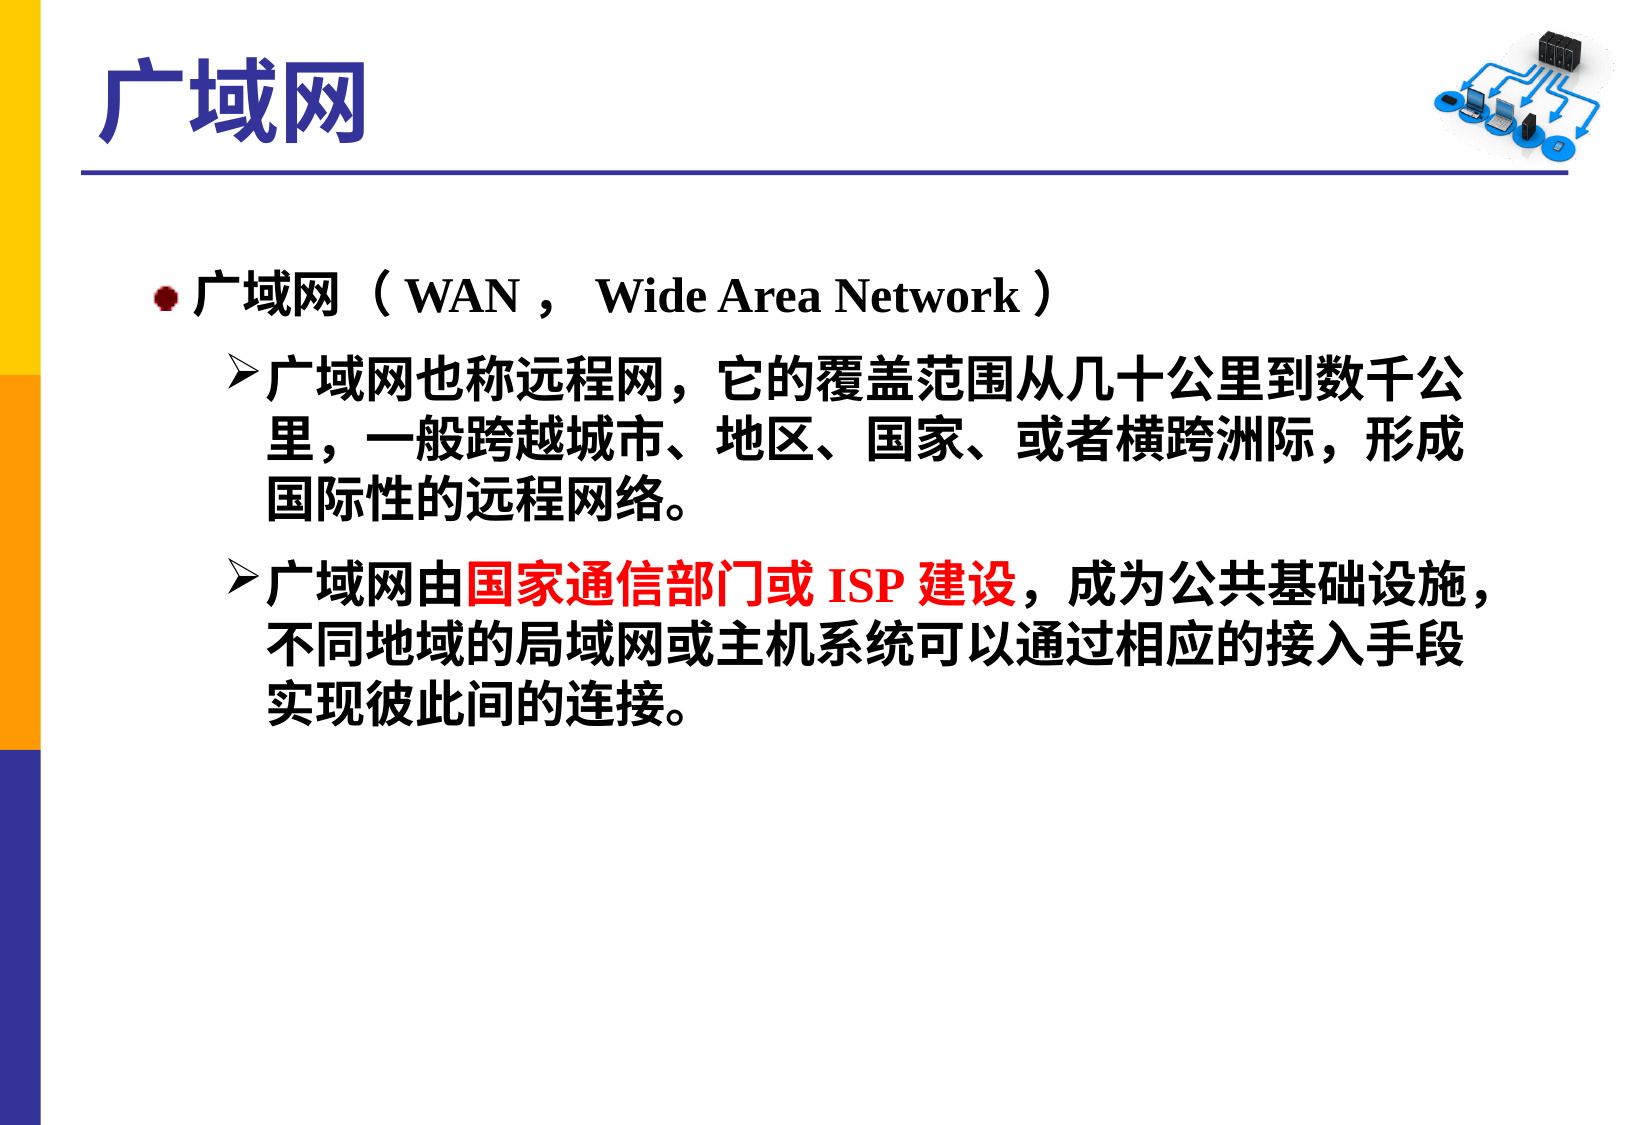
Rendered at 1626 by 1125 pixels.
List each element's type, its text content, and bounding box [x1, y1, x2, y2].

text_box 广域网（WAN，Wide Area Network） 广域网也称远程网，它的覆盖范围从几十公里到数千公里，一般跨越城市、地区、国家、或者横跨洲际，形成国际性的远程网络。 广域网由国家通信部门或ISP建设，成为公共基础设施，不同地域的局域网或主机系统可以通过相应的接入手段实现彼此间的连接。 [134, 255, 1491, 741]
title 广域网 [81, 30, 1569, 161]
picture [1431, 30, 1616, 165]
picture [149, 275, 185, 311]
